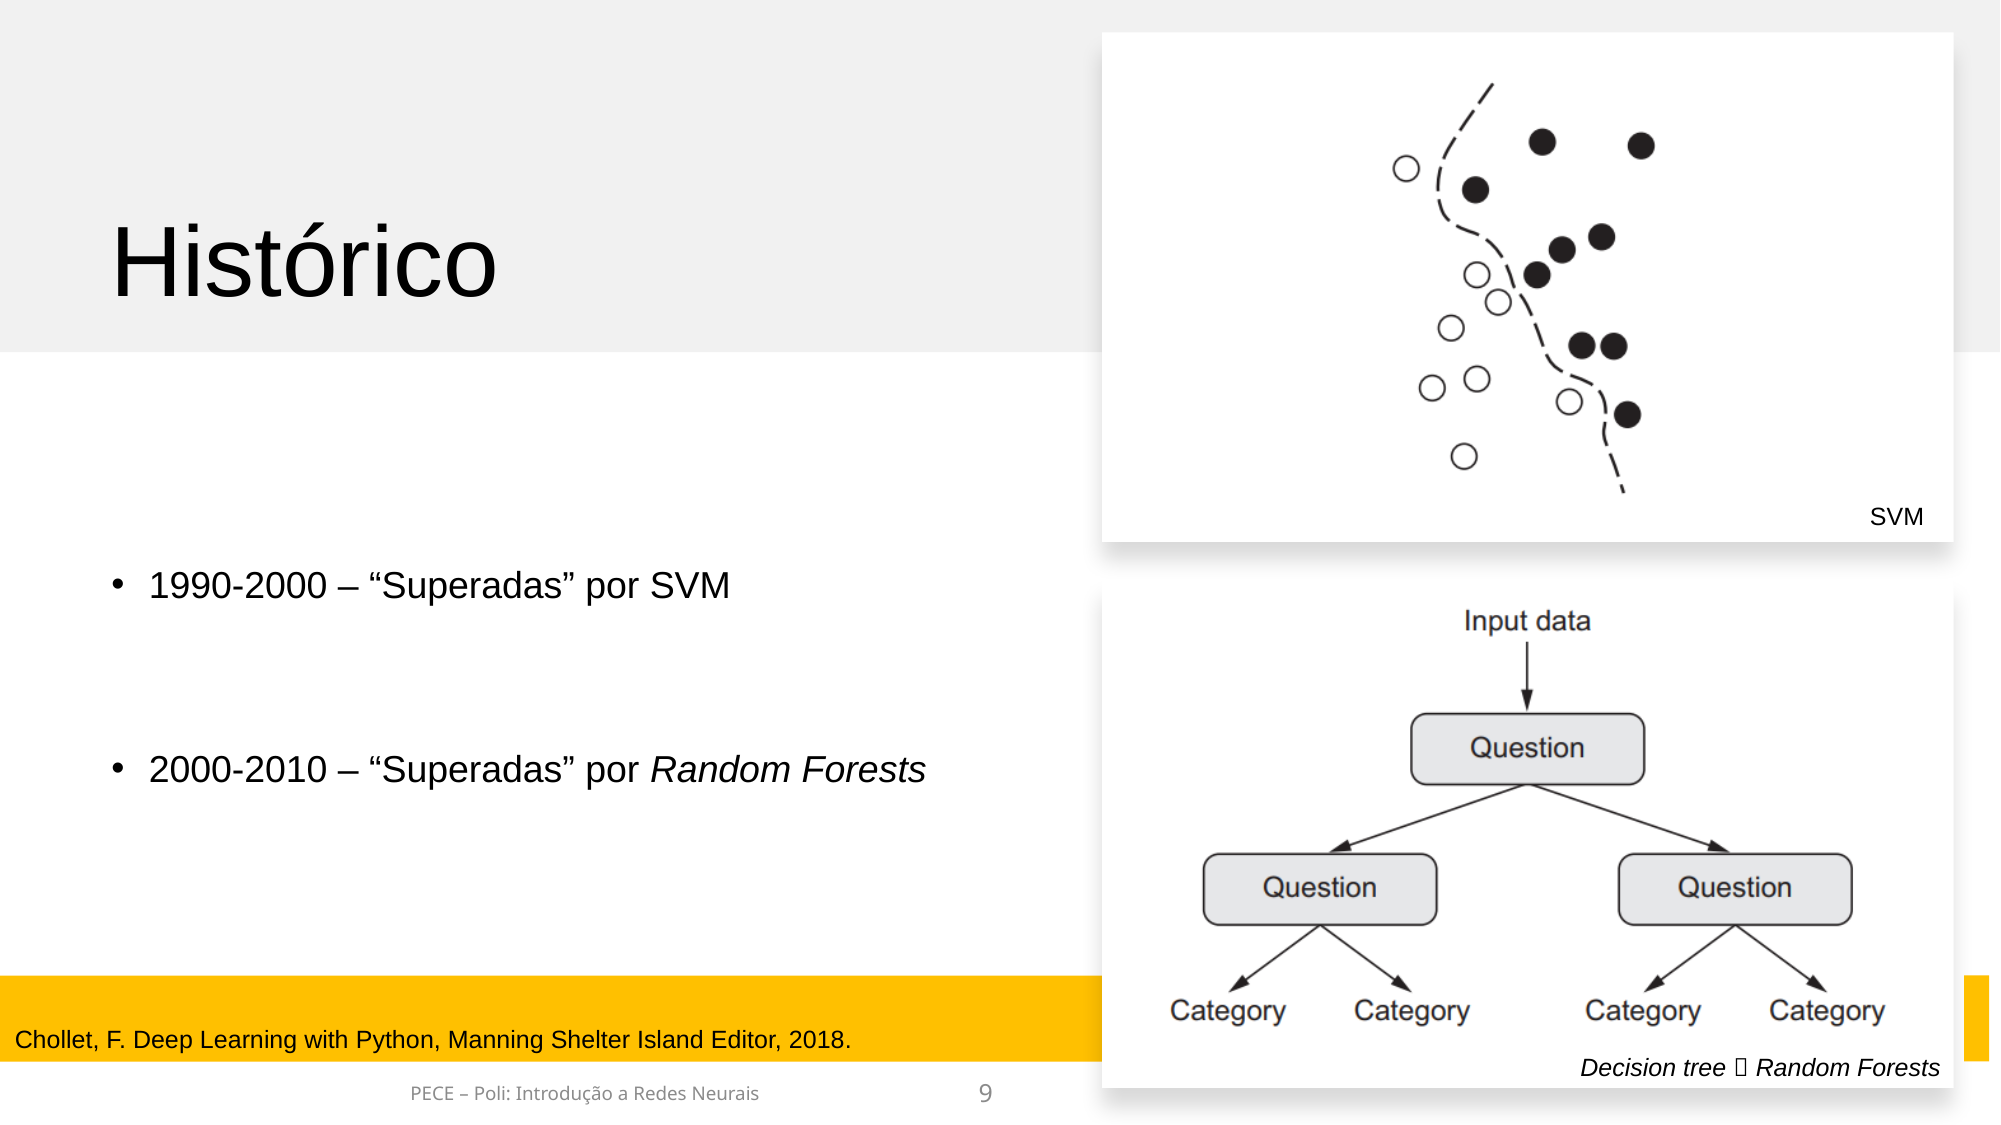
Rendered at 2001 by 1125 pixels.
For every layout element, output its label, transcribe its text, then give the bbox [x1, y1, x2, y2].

picture [1372, 68, 1684, 506]
footer PECE – Poli: Introdução a Redes Neurais [356, 1064, 814, 1125]
text_box [1963, 974, 1990, 1062]
text_box [0, 0, 2000, 353]
title Histórico [95, 57, 1008, 327]
slide_number 9 [832, 1064, 1008, 1125]
text_box [0, 353, 2000, 1125]
text_box [0, 975, 1092, 1063]
picture [1147, 600, 1909, 1038]
text_box SVM [1855, 492, 1946, 538]
text_box Decision tree  Random Forests [1499, 1043, 1956, 1089]
text_box [1101, 578, 1955, 1089]
text_box [1101, 31, 1955, 543]
list 1990-2000 – “Superadas” por SVM 2000-2010 – “Superadas” por Random Forests [96, 429, 1008, 926]
text_box Chollet, F. Deep Learning with Python, Manning Shelter Island Editor, 2018. [0, 1015, 878, 1061]
